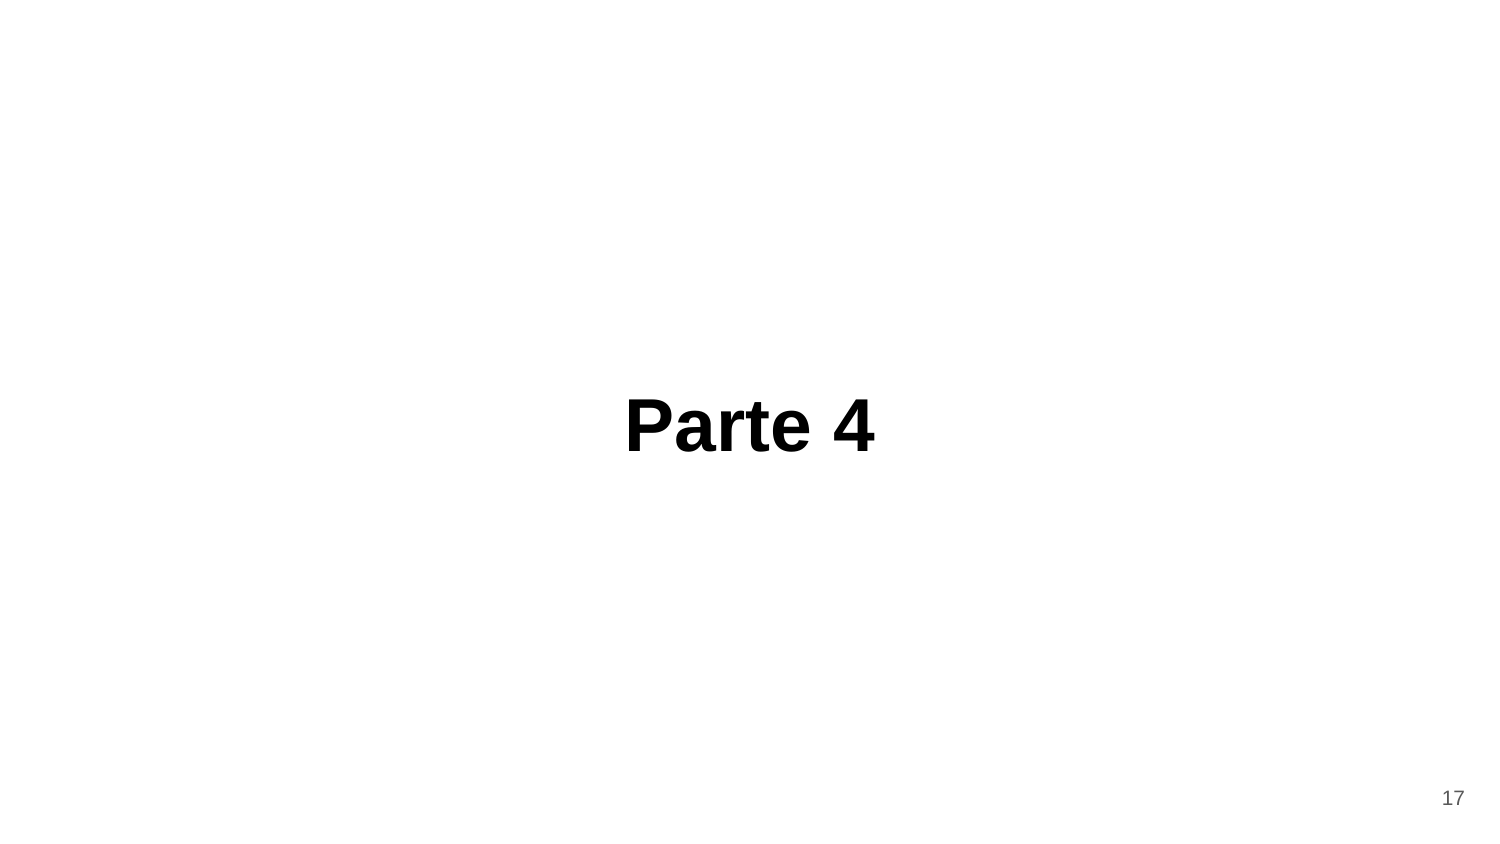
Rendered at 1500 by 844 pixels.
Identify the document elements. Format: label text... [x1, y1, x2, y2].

slide_number <número> [1389, 764, 1480, 830]
title Parte 4 [51, 352, 1449, 491]
